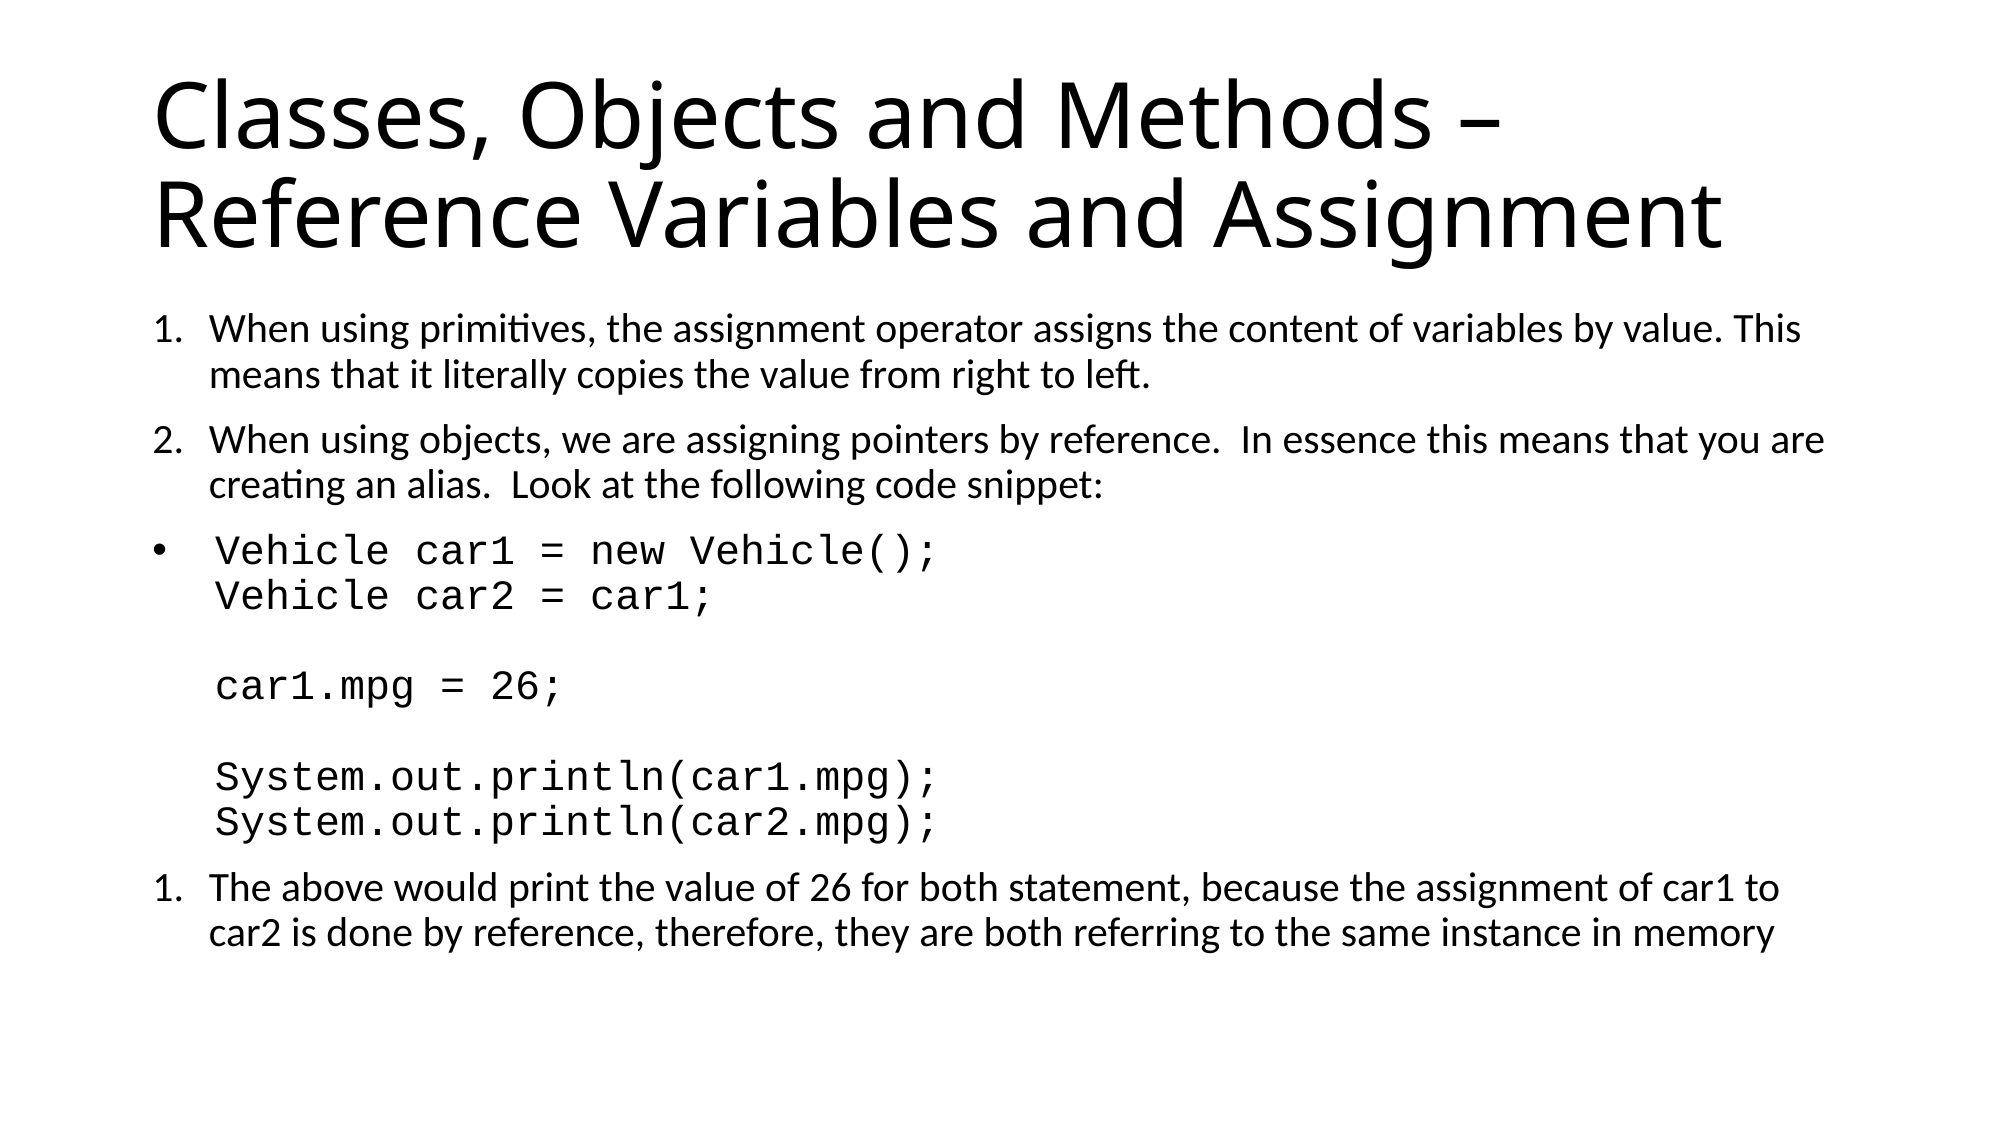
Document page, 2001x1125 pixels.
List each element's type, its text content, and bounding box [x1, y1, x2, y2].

title Classes, Objects and Methods – Reference Variables and Assignment [137, 59, 1863, 278]
list When using primitives, the assignment operator assigns the content of variables by value. This means that it literally copies the value from right to left. When using objects, we are assigning pointers by reference. In essence this means that you are creating an alias. Look at the following code snippet: Vehicle car1 = new Vehicle(); Vehicle car2 = car1; car1.mpg = 26; System.out.println(car1.mpg); System.out.println(car2.mpg); The above would print the value of 26 for both statement, because the assignment of car1 to car2 is done by reference, therefore, they are both referring to the same instance in memory [137, 299, 1863, 1014]
